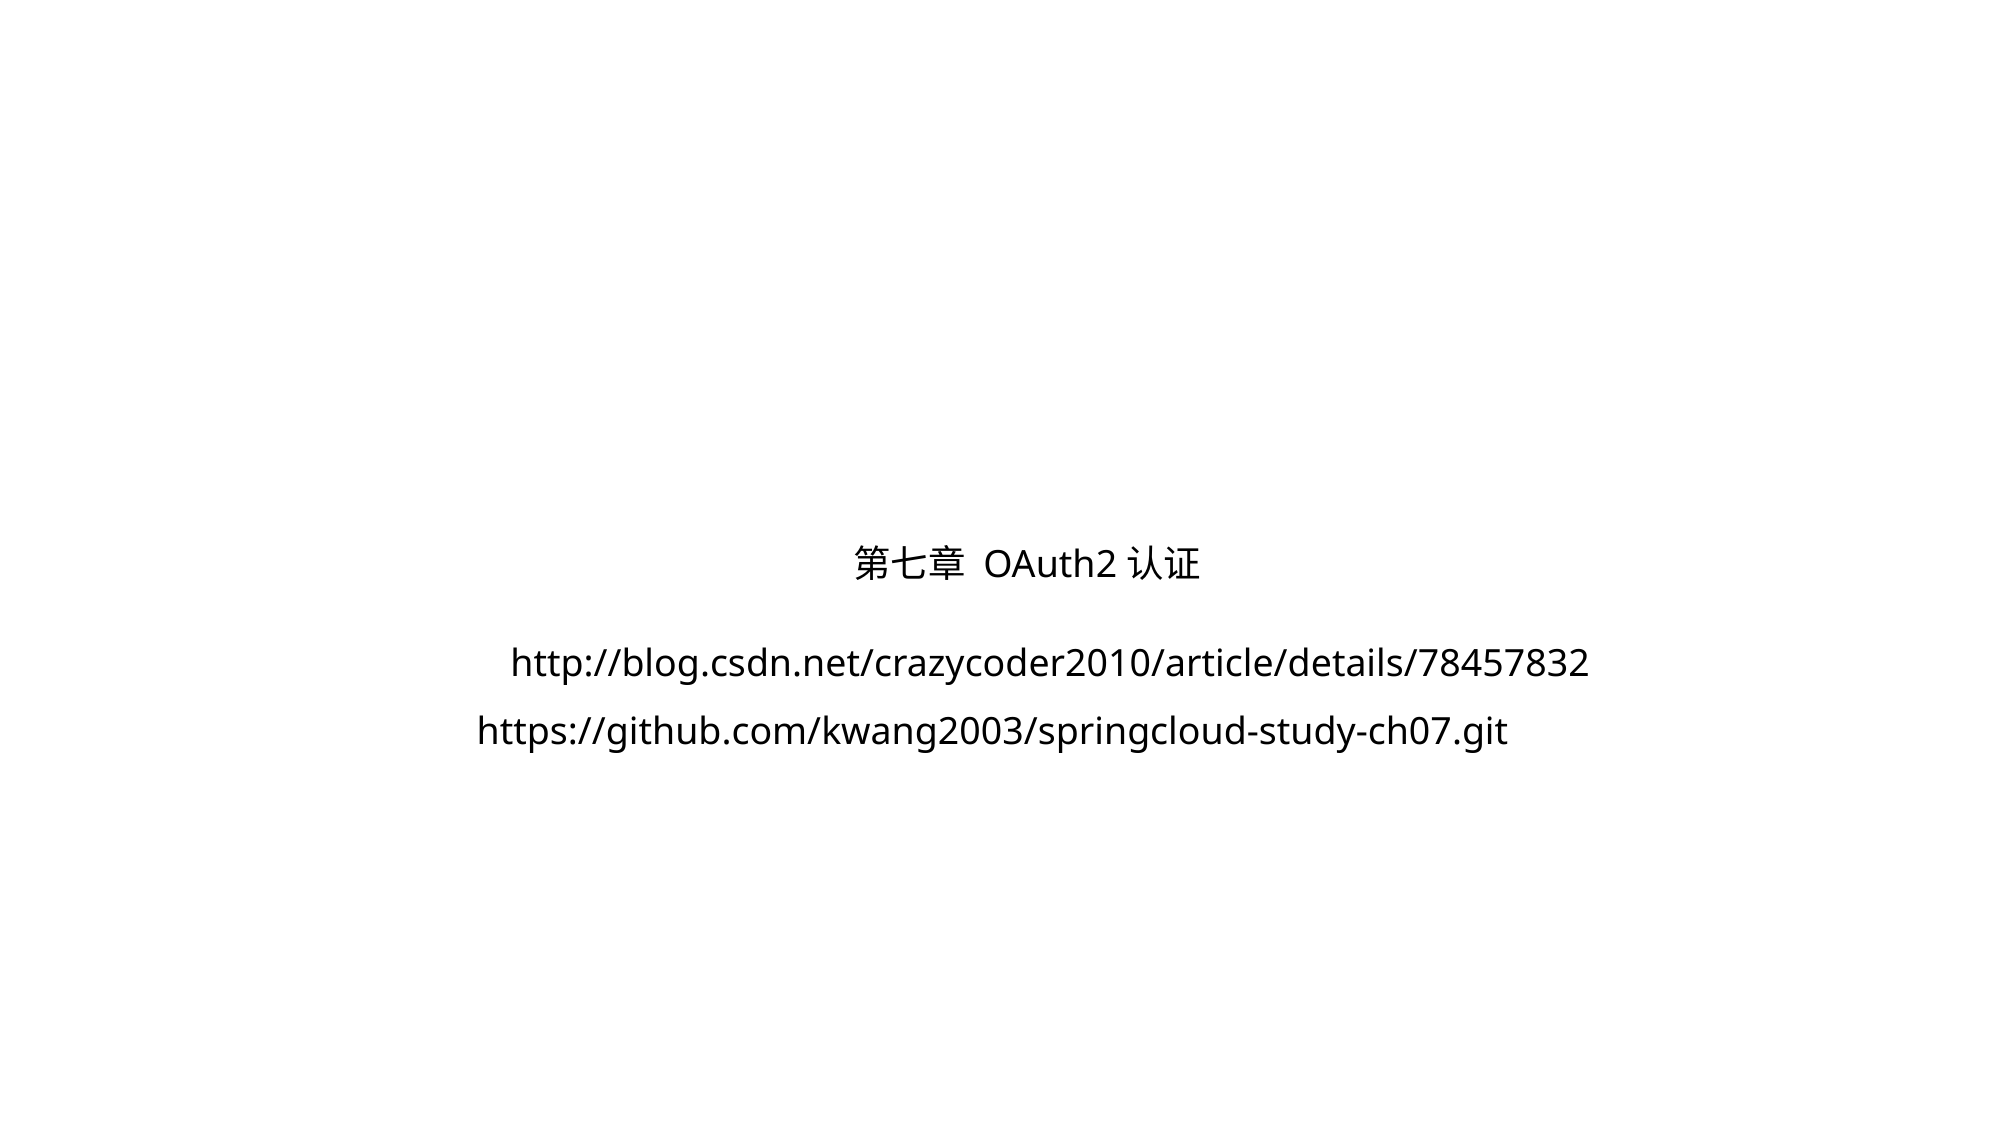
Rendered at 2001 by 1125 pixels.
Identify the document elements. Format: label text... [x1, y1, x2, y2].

text_box 第七章 OAuth2认证 [838, 532, 1217, 592]
text_box https://github.com/kwang2003/springcloud-study-ch07.git [461, 699, 1524, 760]
text_box http://blog.csdn.net/crazycoder2010/article/details/78457832 [495, 631, 1733, 691]
